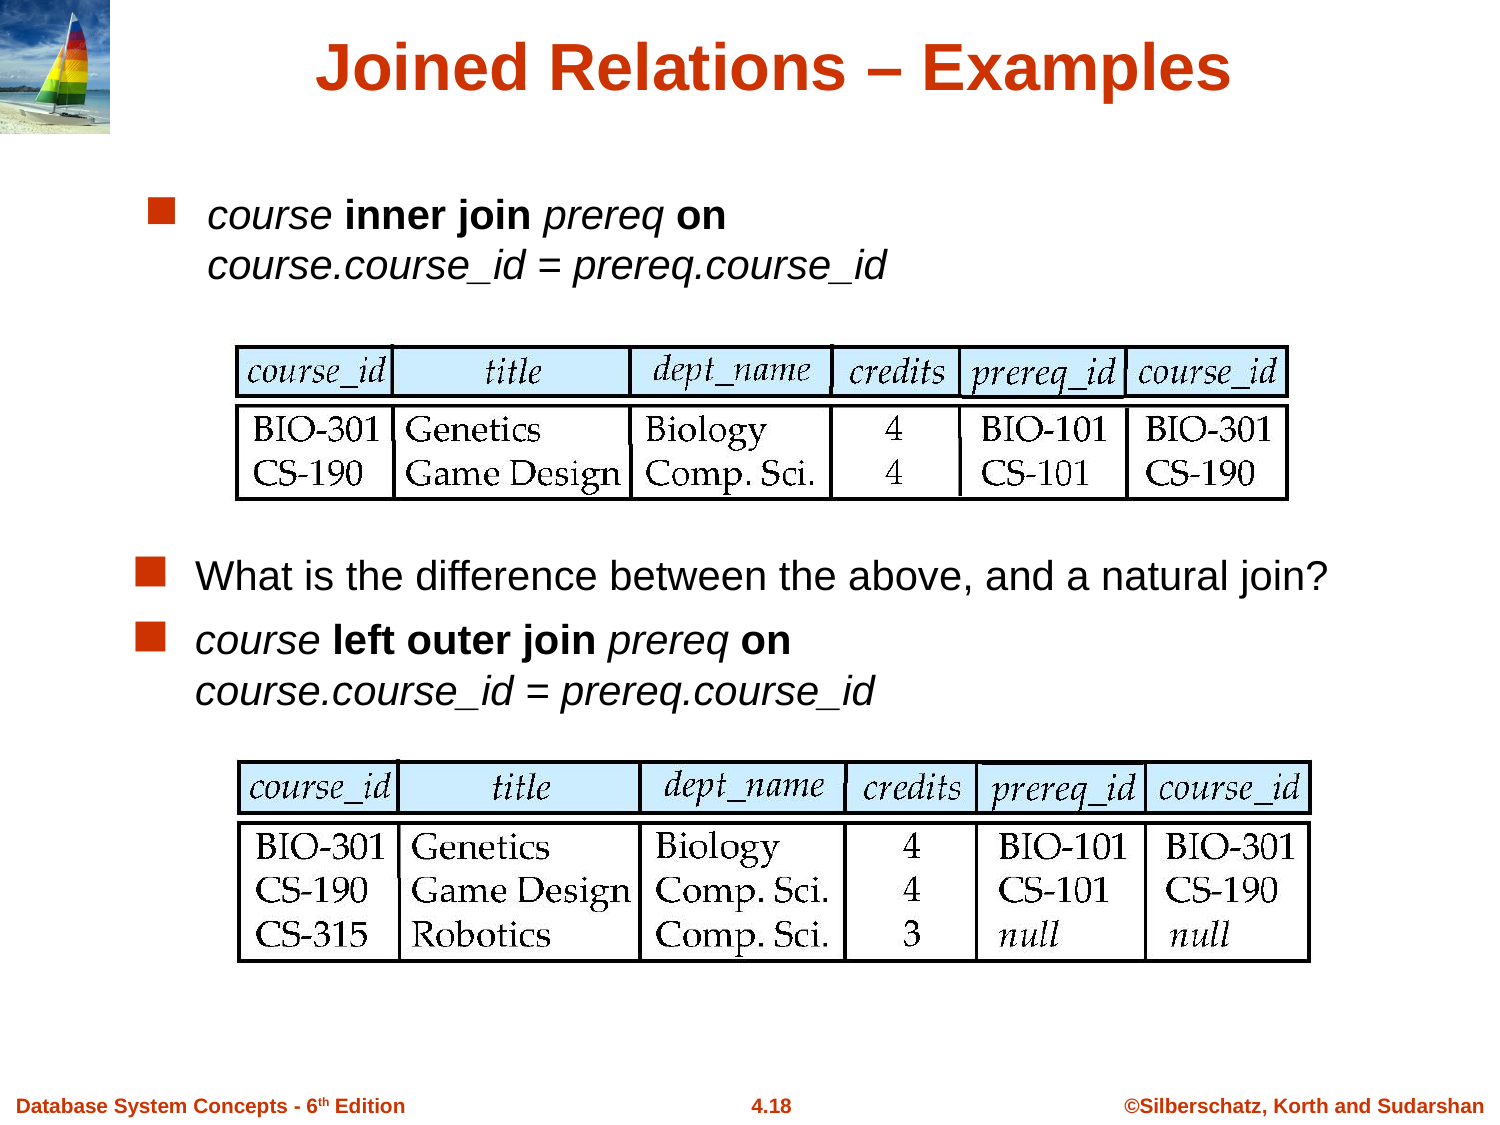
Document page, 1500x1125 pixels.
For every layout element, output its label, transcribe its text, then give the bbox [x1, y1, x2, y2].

picture [231, 755, 1314, 965]
picture [230, 338, 1292, 504]
list course inner join prereq on course.course_id = prereq.course_id [135, 180, 1222, 294]
title Joined Relations – Examples [120, 10, 1447, 112]
picture [0, 0, 110, 134]
text_box What is the difference between the above, and a natural join? course left outer join prereq on course.course_id = prereq.course_id [124, 541, 1422, 659]
